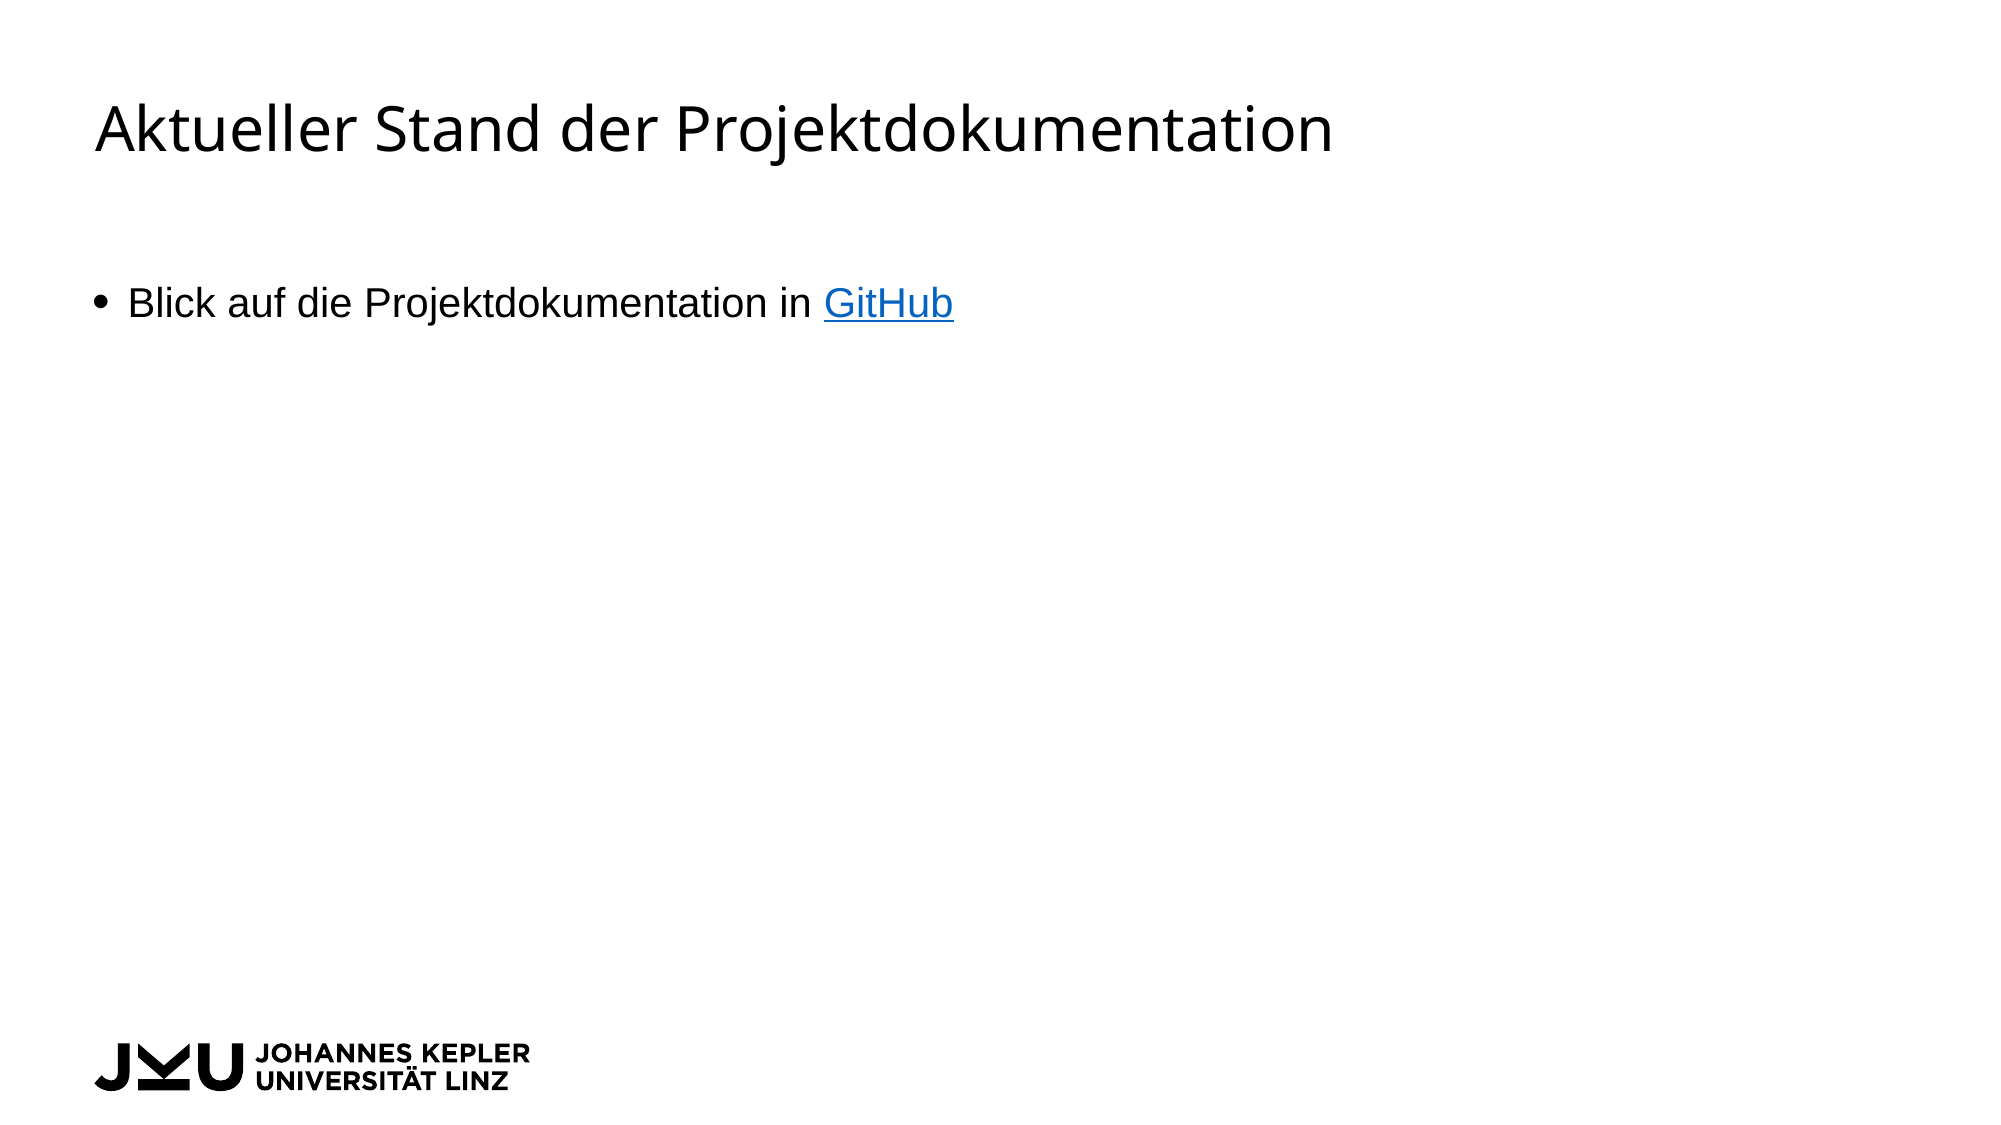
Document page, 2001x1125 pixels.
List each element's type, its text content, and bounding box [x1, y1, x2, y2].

title Aktueller Stand der Projektdokumentation [79, 94, 1905, 257]
list Blick auf die Projektdokumentation in GitHub [77, 265, 1905, 1007]
